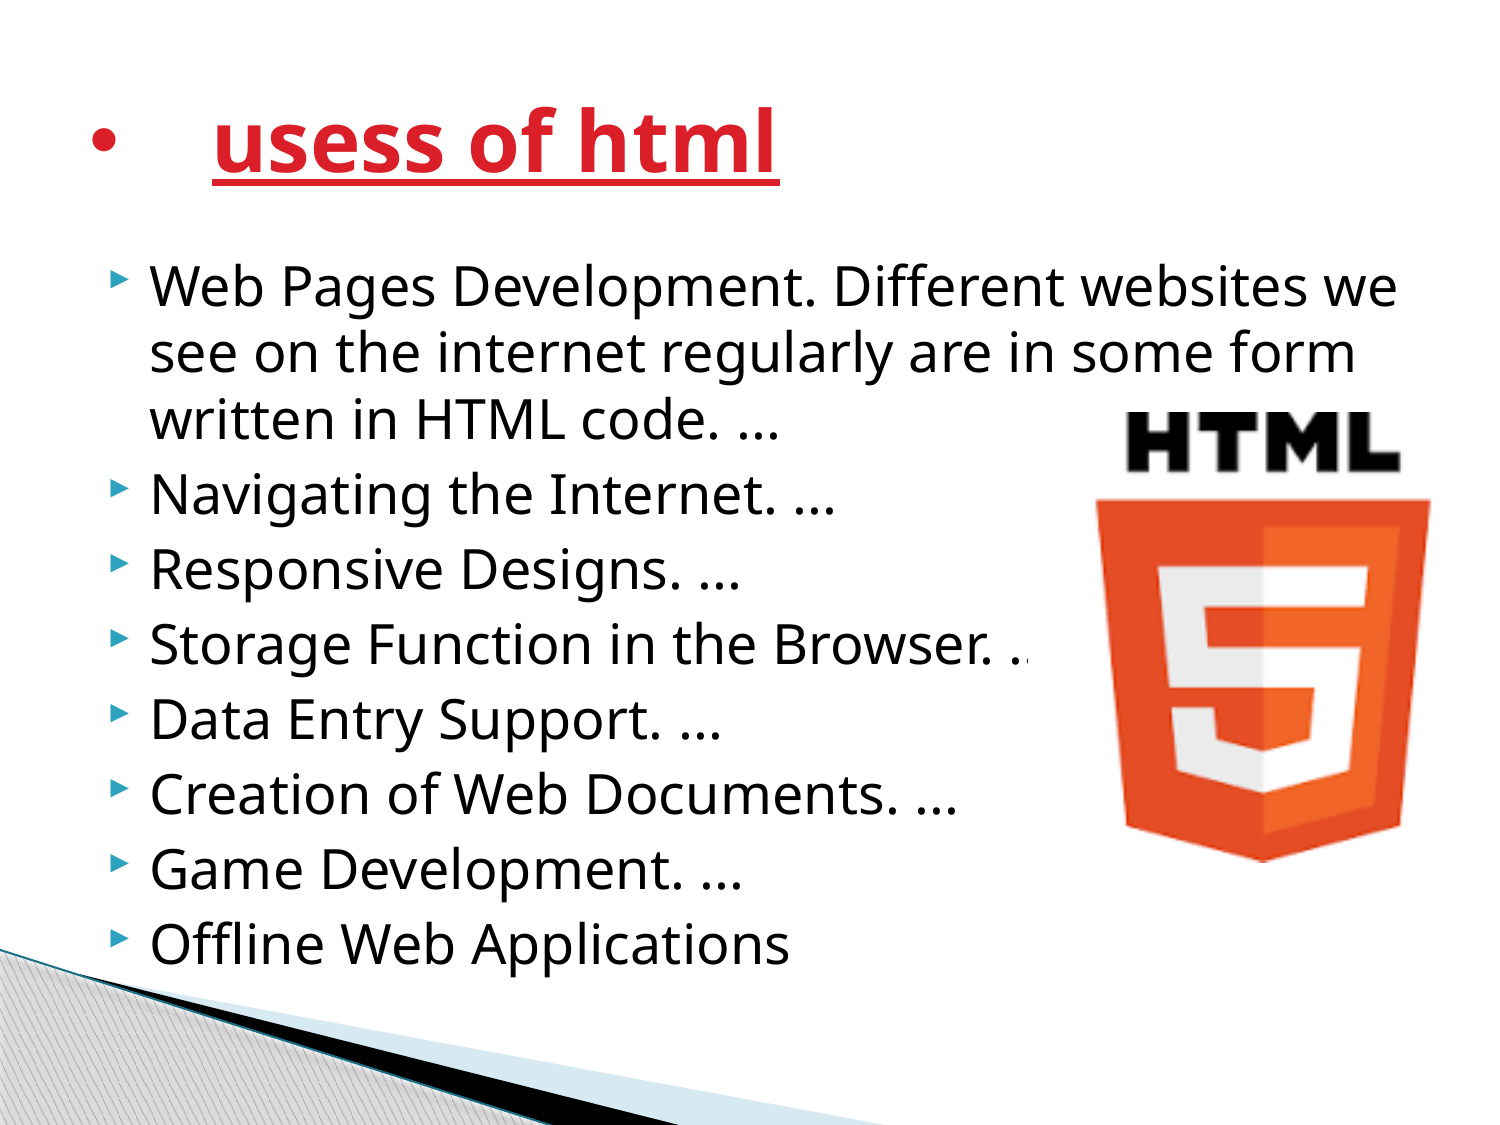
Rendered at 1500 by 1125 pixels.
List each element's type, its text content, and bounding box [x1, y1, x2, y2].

picture [1028, 412, 1500, 863]
title usess of html [75, 45, 1425, 233]
list Web Pages Development. Different websites we see on the internet regularly are in some form written in HTML code. ... Navigating the Internet. ... Responsive Designs. ... Storage Function in the Browser. ... Data Entry Support. ... Creation of Web Documents. ... Game Development. ... Offline Web Applications [75, 243, 1425, 986]
